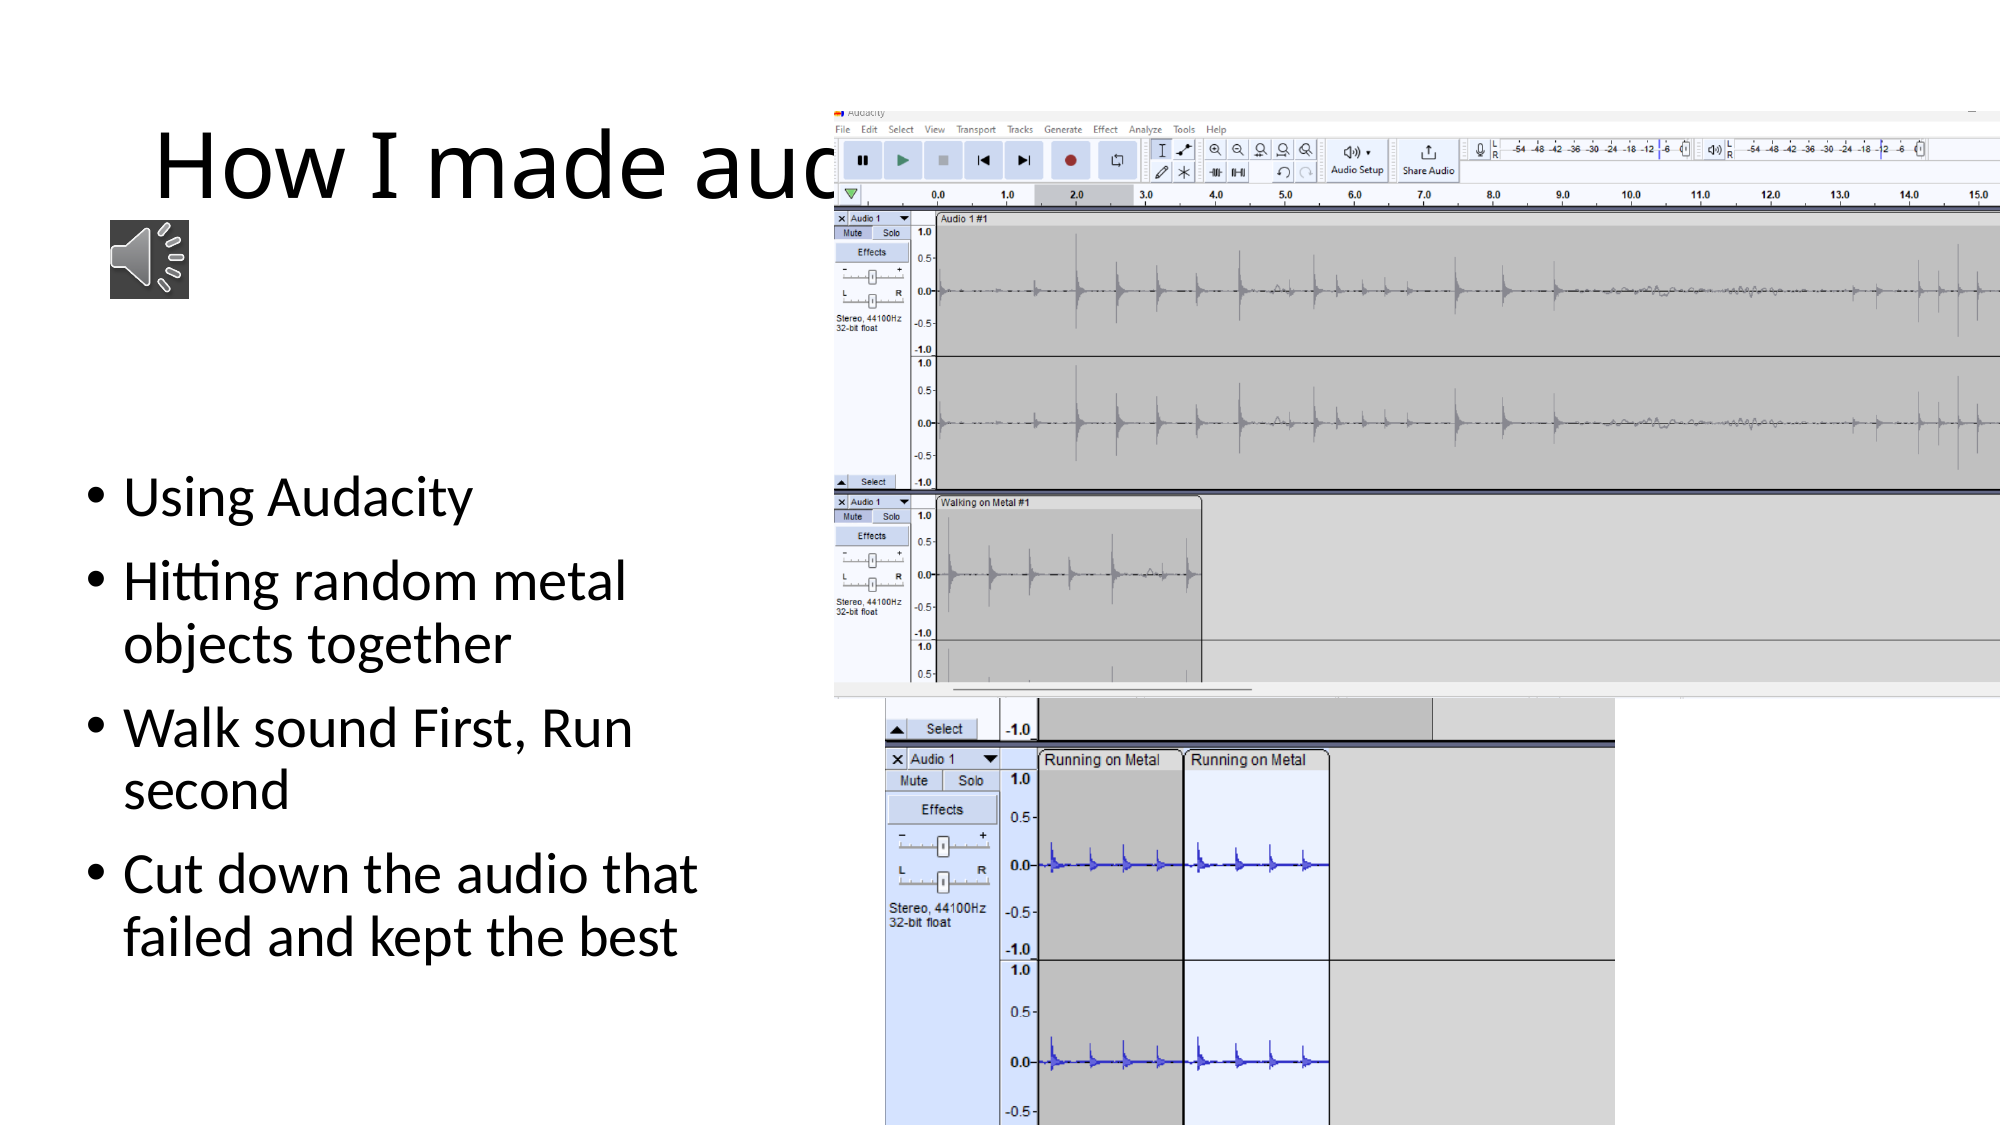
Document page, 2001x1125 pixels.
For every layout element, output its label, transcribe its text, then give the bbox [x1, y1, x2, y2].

picture [834, 111, 2000, 1125]
list Using Audacity Hitting random metal objects together Walk sound First, Run second Cut down the audio that failed and kept the best [70, 459, 767, 1027]
title How I made audio [137, 59, 1863, 278]
picture [109, 219, 190, 300]
